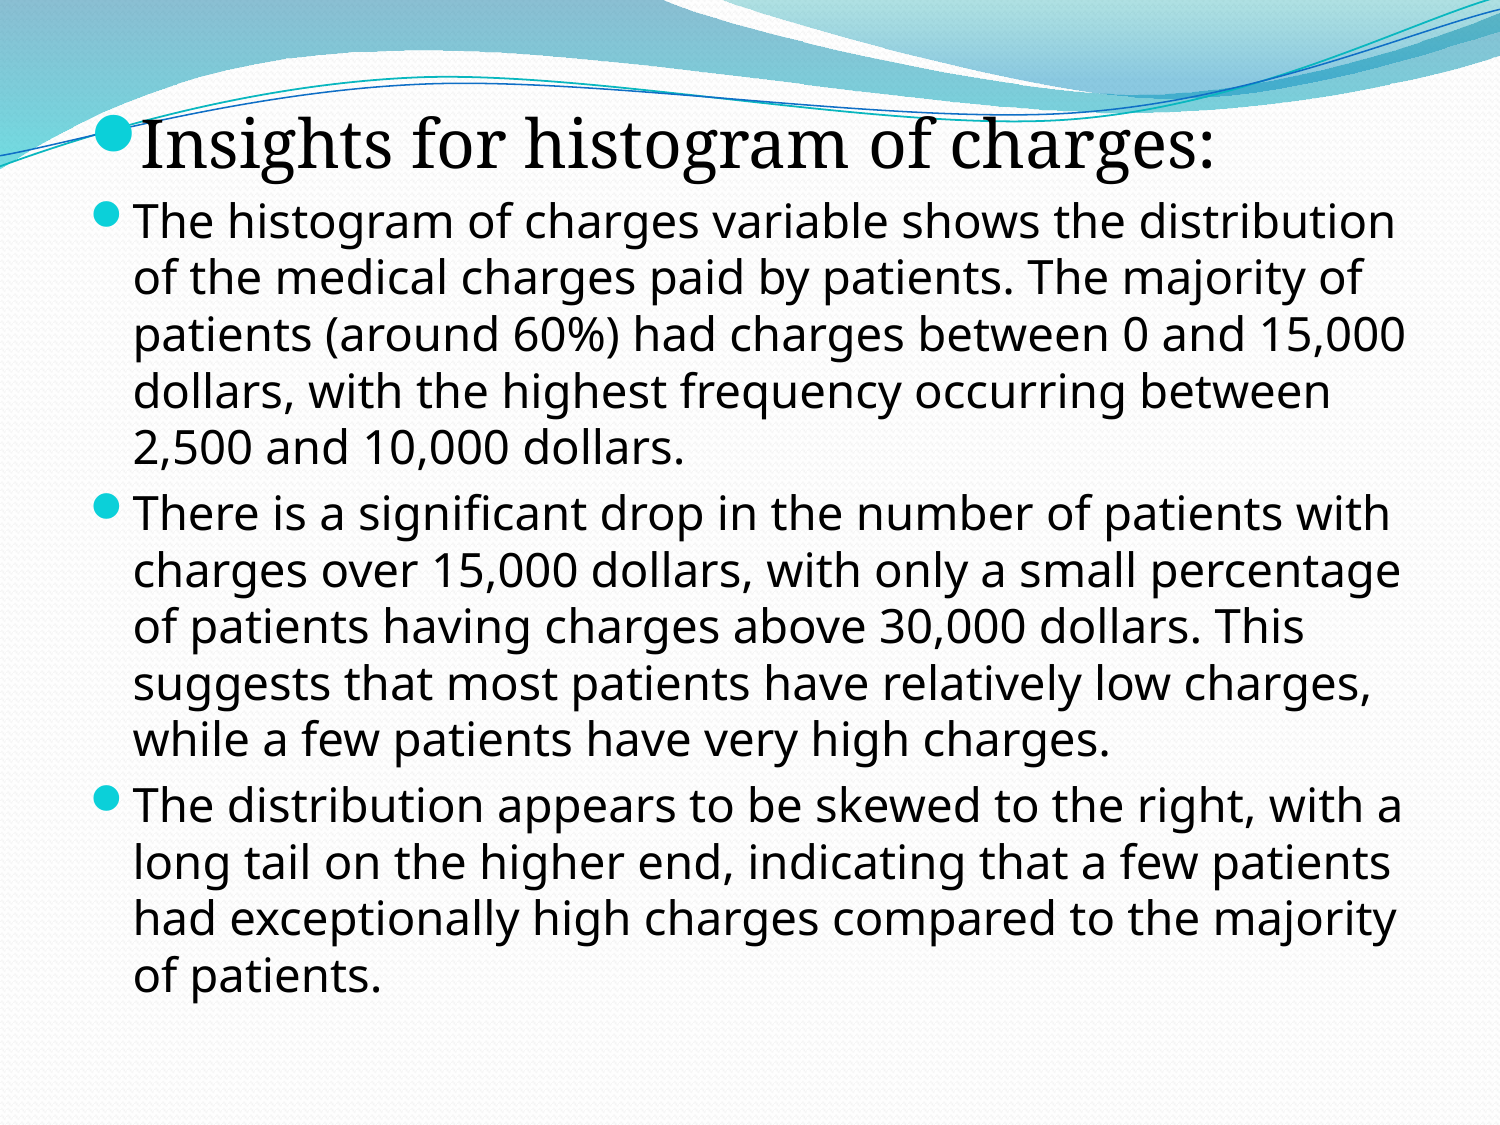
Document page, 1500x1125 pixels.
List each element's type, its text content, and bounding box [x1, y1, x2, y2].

list Insights for histogram of charges: The histogram of charges variable shows the distribution of the medical charges paid by patients. The majority of patients (around 60%) had charges between 0 and 15,000 dollars, with the highest frequency occurring between 2,500 and 10,000 dollars. There is a significant drop in the number of patients with charges over 15,000 dollars, with only a small percentage of patients having charges above 30,000 dollars. This suggests that most patients have relatively low charges, while a few patients have very high charges. The distribution appears to be skewed to the right, with a long tail on the higher end, indicating that a few patients had exceptionally high charges compared to the majority of patients. [75, 93, 1425, 1038]
